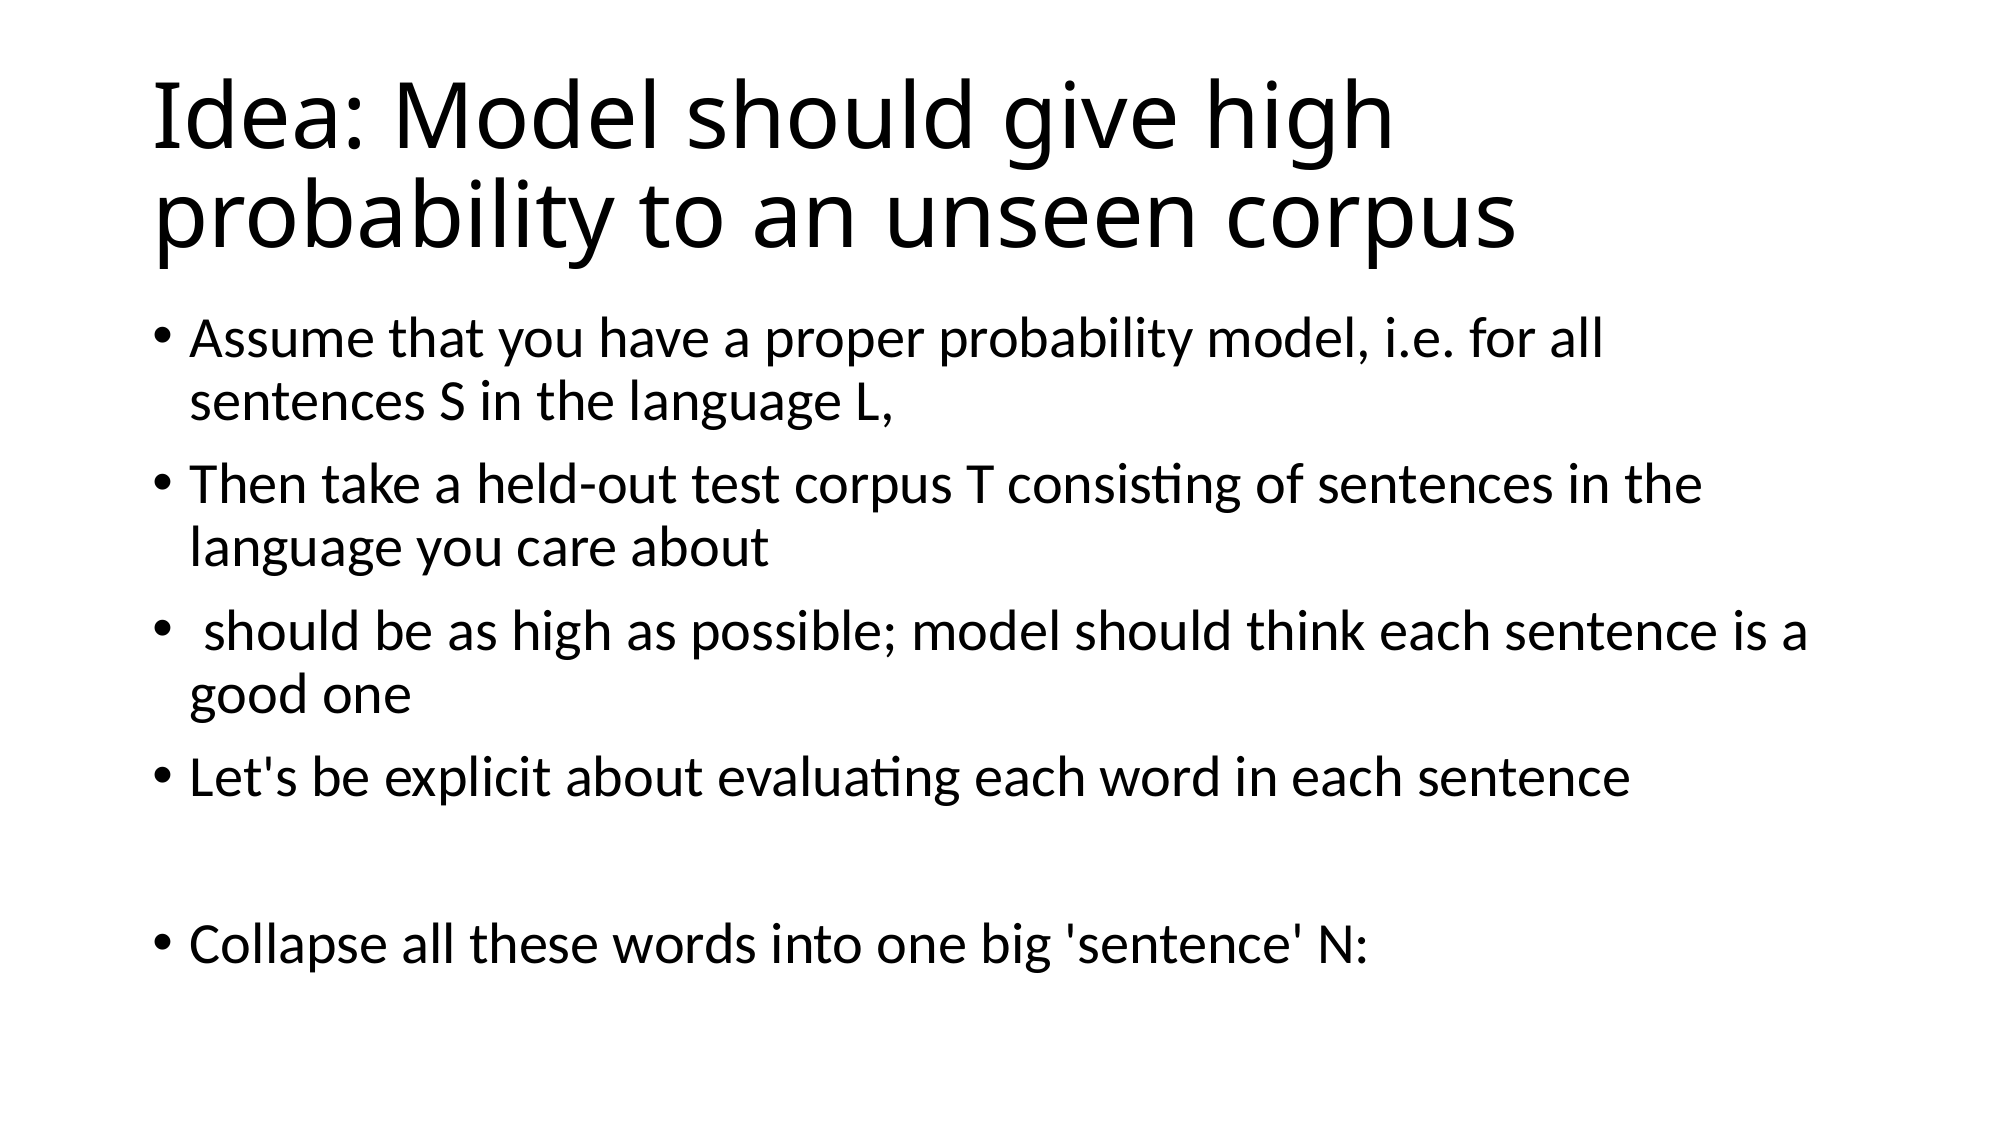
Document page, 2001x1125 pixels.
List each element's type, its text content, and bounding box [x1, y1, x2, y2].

title Idea: Model should give high probability to an unseen corpus [137, 59, 1863, 278]
